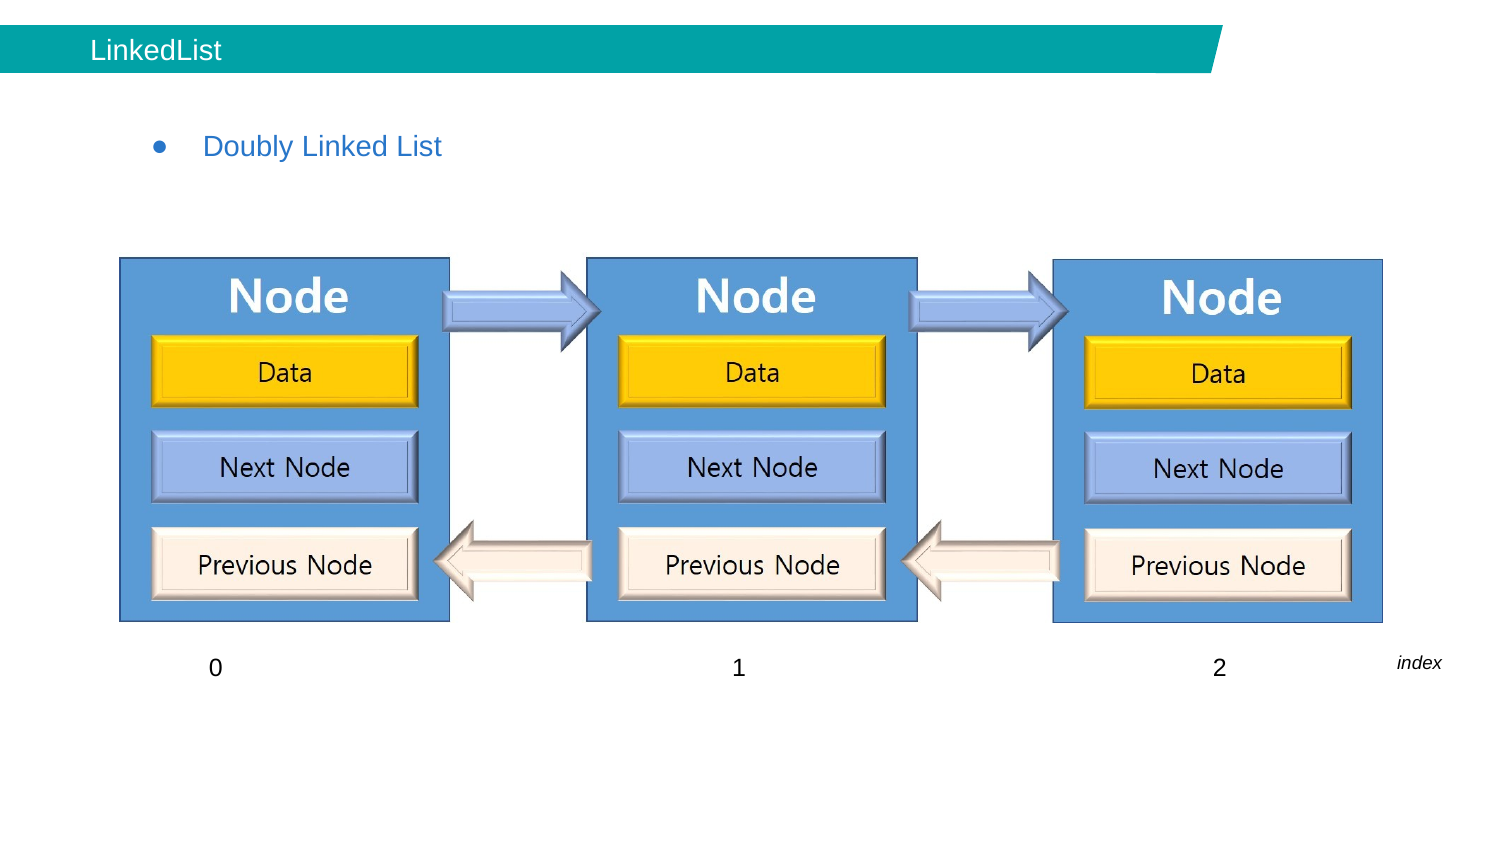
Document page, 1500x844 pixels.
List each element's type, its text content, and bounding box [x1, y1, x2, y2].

text_box LinkedList [0, 25, 1167, 73]
text_box 1 [716, 636, 785, 694]
text_box index [1382, 636, 1466, 694]
text_box [1155, 25, 1223, 74]
text_box Doubly Linked List [112, 77, 899, 183]
text_box 0 [193, 636, 262, 694]
picture [118, 252, 1383, 623]
text_box 2 [1197, 636, 1266, 694]
